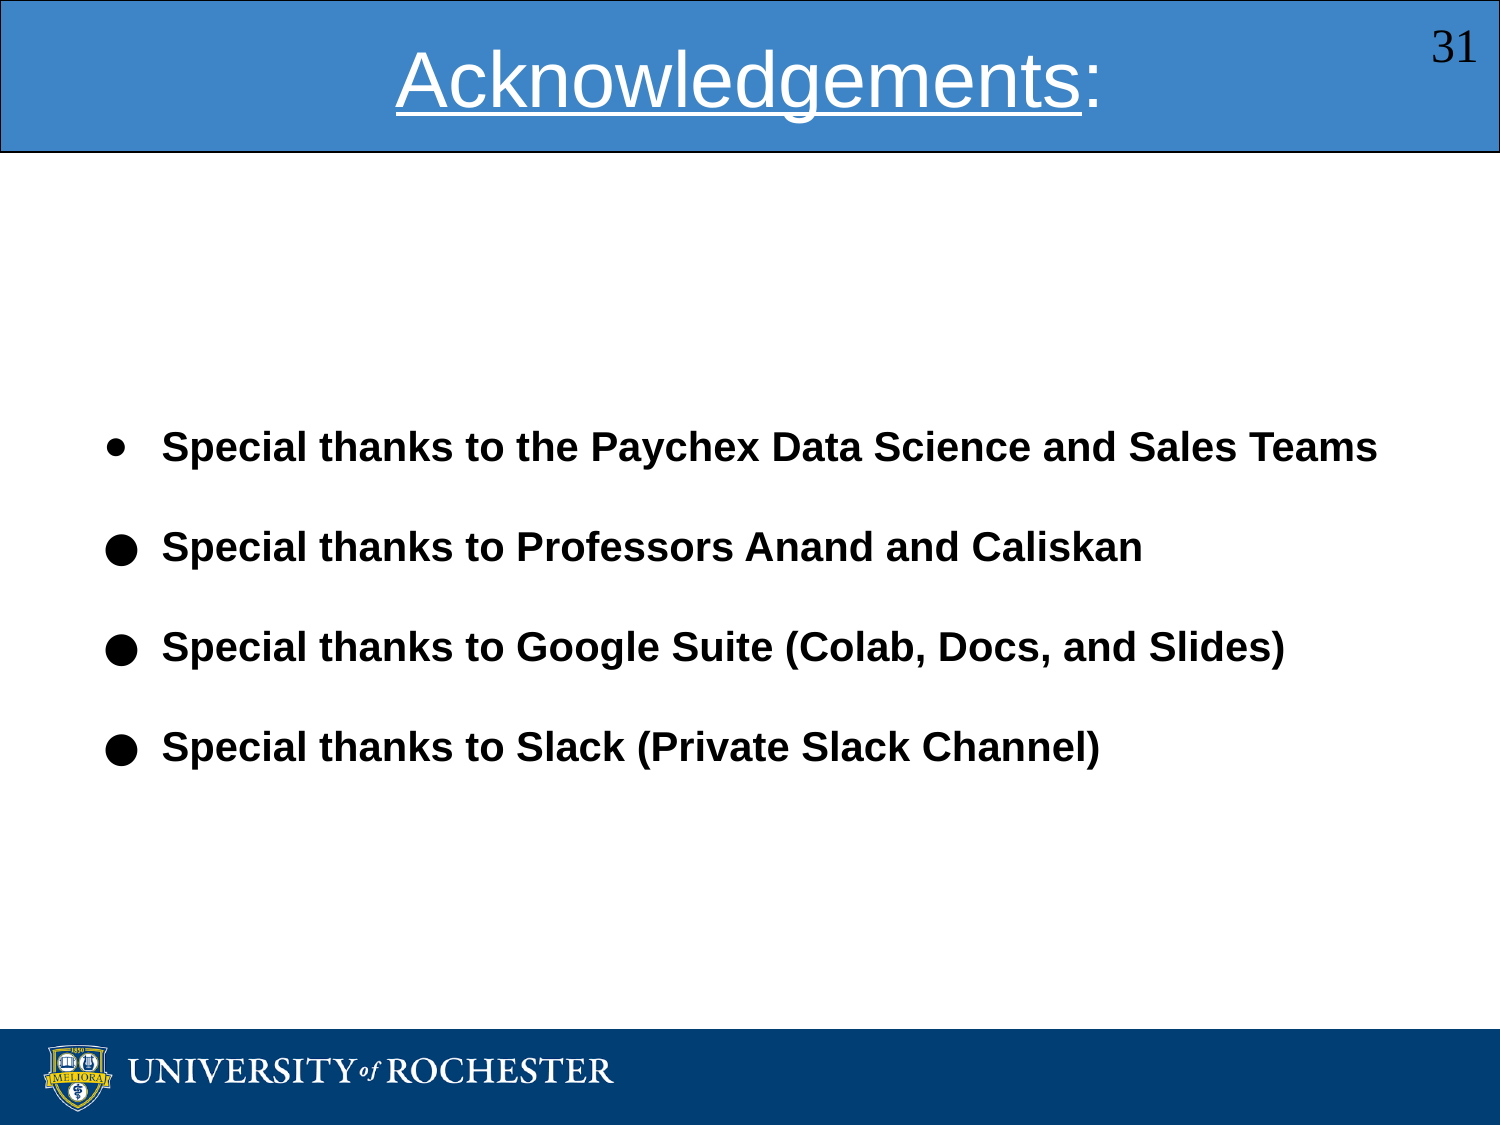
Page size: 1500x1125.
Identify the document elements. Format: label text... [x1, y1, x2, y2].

text_box Acknowledgements: [0, 0, 1500, 152]
picture [0, 1029, 1500, 1125]
text_box Special thanks to the Paychex Data Science and Sales Teams Special thanks to Professors Anand and Caliskan Special thanks to Google Suite (Colab, Docs, and Slides) Special thanks to Slack (Private Slack Channel) [71, 354, 1429, 771]
slide_number ‹#› [1410, 0, 1500, 87]
